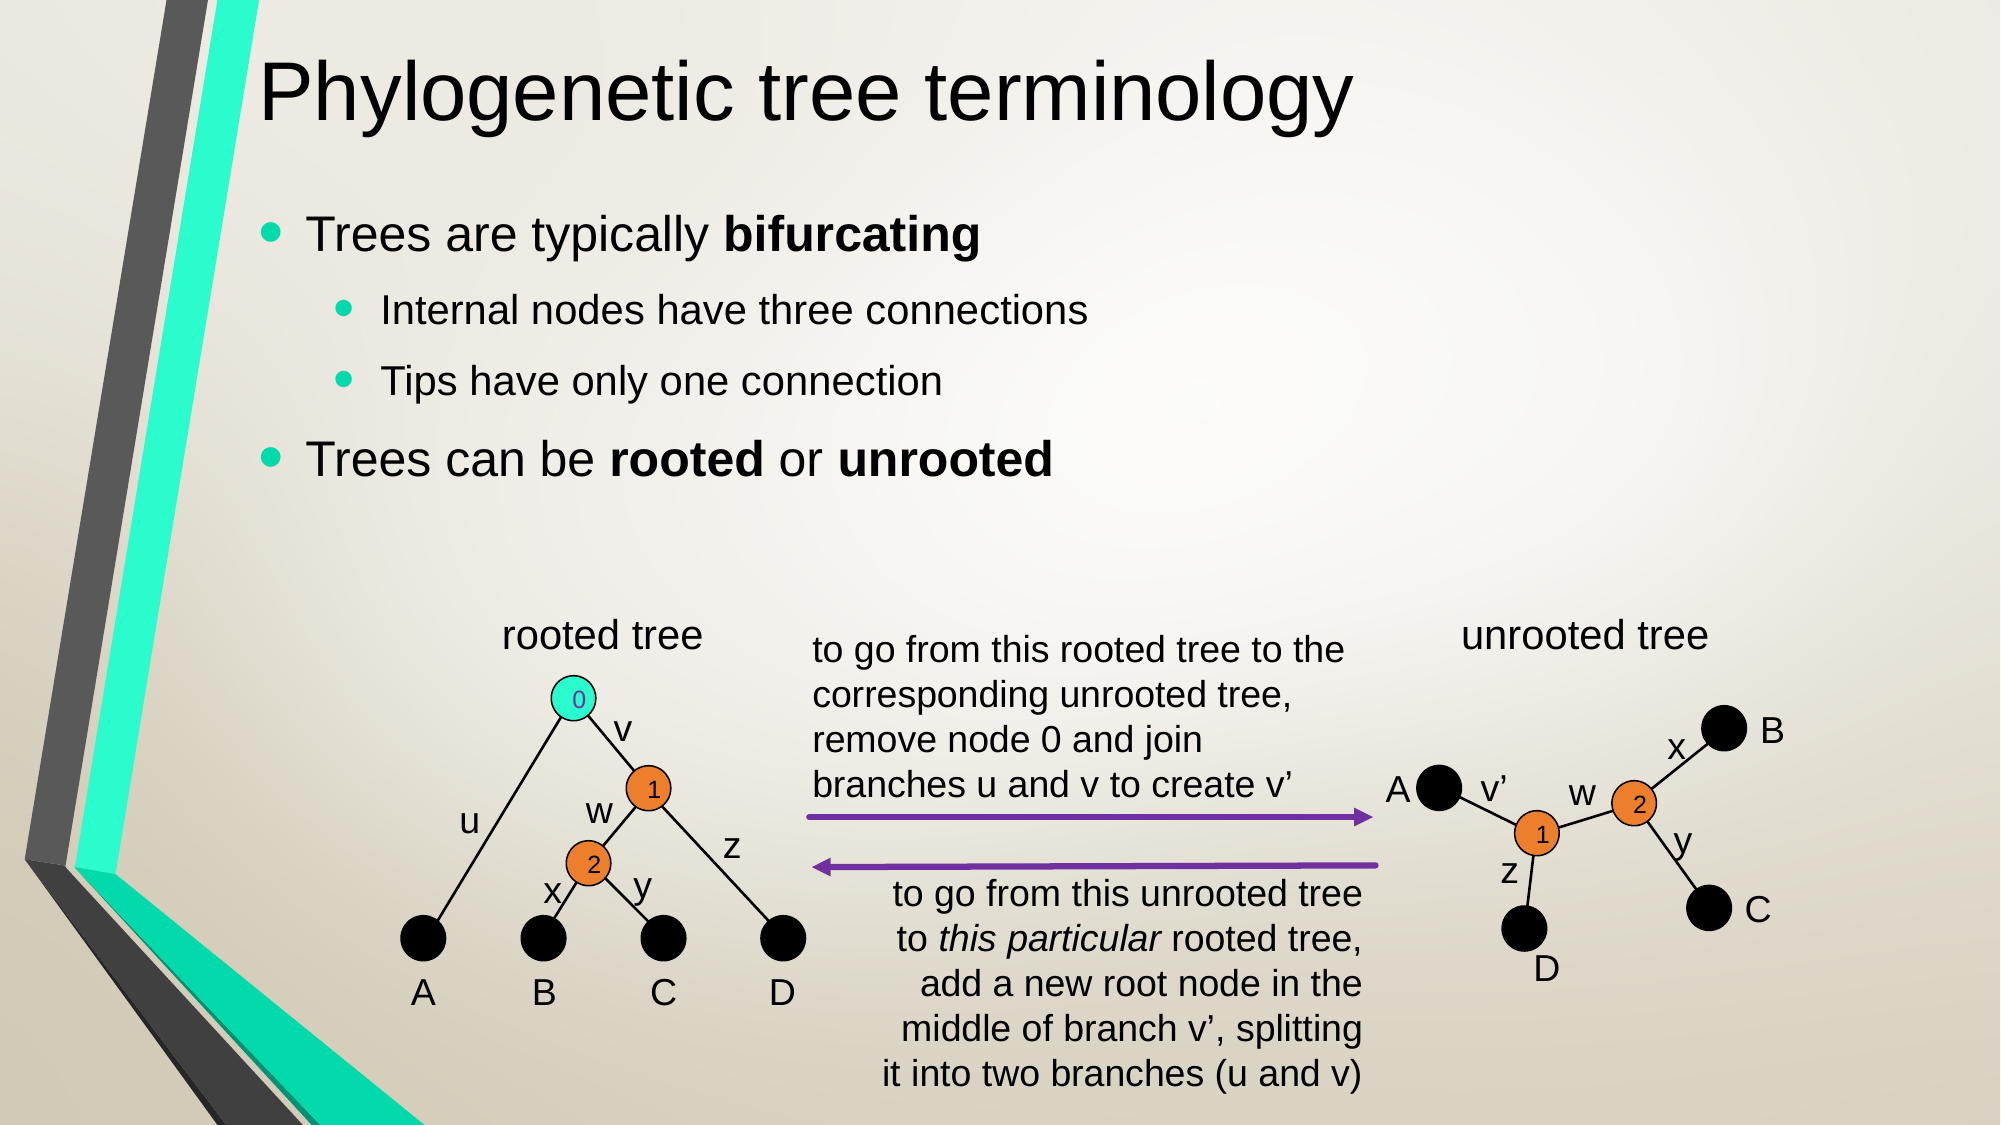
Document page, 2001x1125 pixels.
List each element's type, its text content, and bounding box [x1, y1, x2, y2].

text_box to go from this rooted tree to the corresponding unrooted tree, remove node 0 and join branches u and v to create v’ [797, 617, 1378, 813]
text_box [396, 675, 810, 1022]
text_box rooted tree [487, 600, 719, 666]
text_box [1371, 697, 1799, 997]
list Trees are typically bifurcating Internal nodes have three connections Tips have only one connection Trees can be rooted or unrooted [243, 194, 1940, 570]
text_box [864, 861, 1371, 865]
title Phylogenetic tree terminology [243, 0, 1887, 175]
text_box to go from this unrooted tree to this particular rooted tree, add a new root node in the middle of branch v’, splitting it into two branches (u and v) [864, 868, 1378, 1102]
text_box unrooted tree [1446, 600, 1725, 666]
